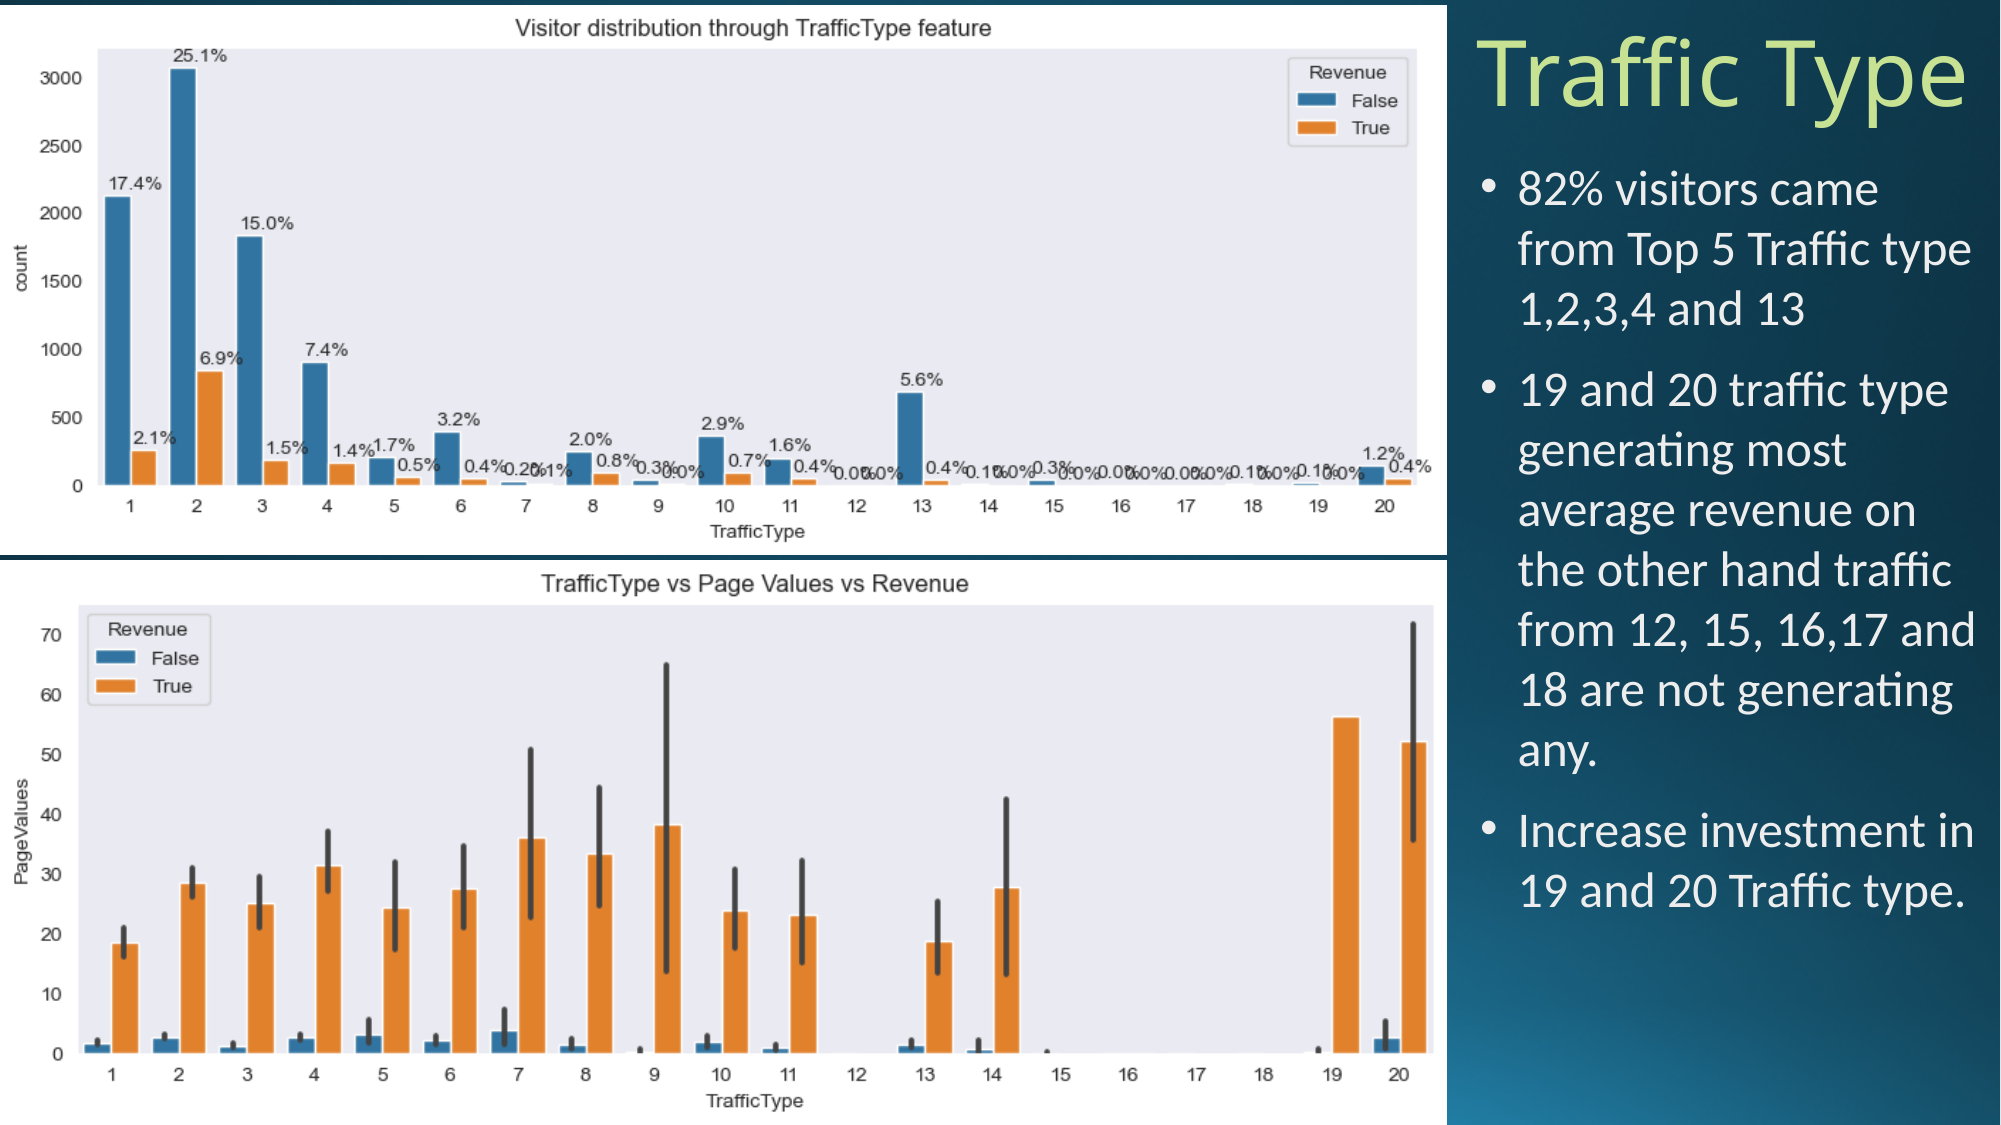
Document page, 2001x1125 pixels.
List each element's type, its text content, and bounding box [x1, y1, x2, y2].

picture [0, 0, 2001, 1125]
title Traffic Type [1447, 5, 2000, 149]
text_box 82% visitors came from Top 5 Traffic type 1,2,3,4 and 13 19 and 20 traffic type generating most average revenue on the other hand traffic from 12, 15, 16,17 and 18 are not generating any. Increase investment in 19 and 20 Traffic type. [1465, 148, 2000, 654]
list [0, 560, 1447, 1125]
